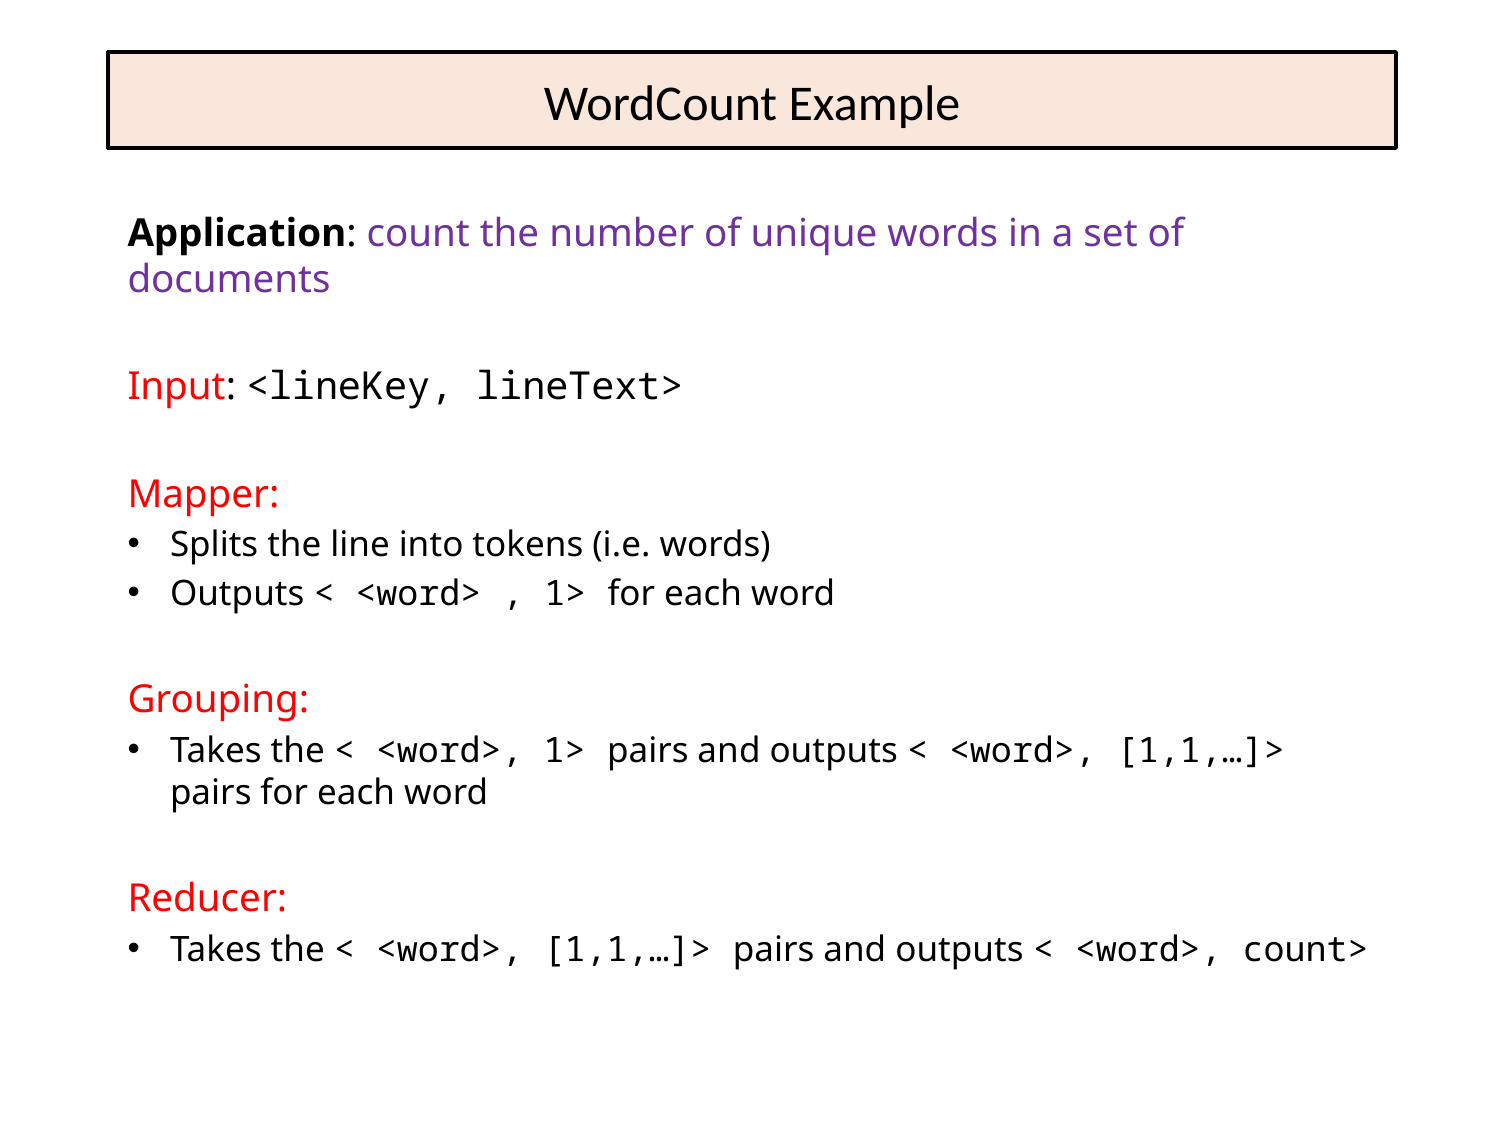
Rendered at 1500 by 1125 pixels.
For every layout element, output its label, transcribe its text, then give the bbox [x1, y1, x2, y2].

title WordCount Example [106, 50, 1398, 150]
list Application: count the number of unique words in a set of documents Input: <lineKey, lineText> Mapper: Splits the line into tokens (i.e. words) Outputs < <word> , 1> for each word Grouping: Takes the < <word>, 1> pairs and outputs < <word>, [1,1,…]> pairs for each word Reducer: Takes the < <word>, [1,1,…]> pairs and outputs < <word>, count> [112, 200, 1388, 988]
